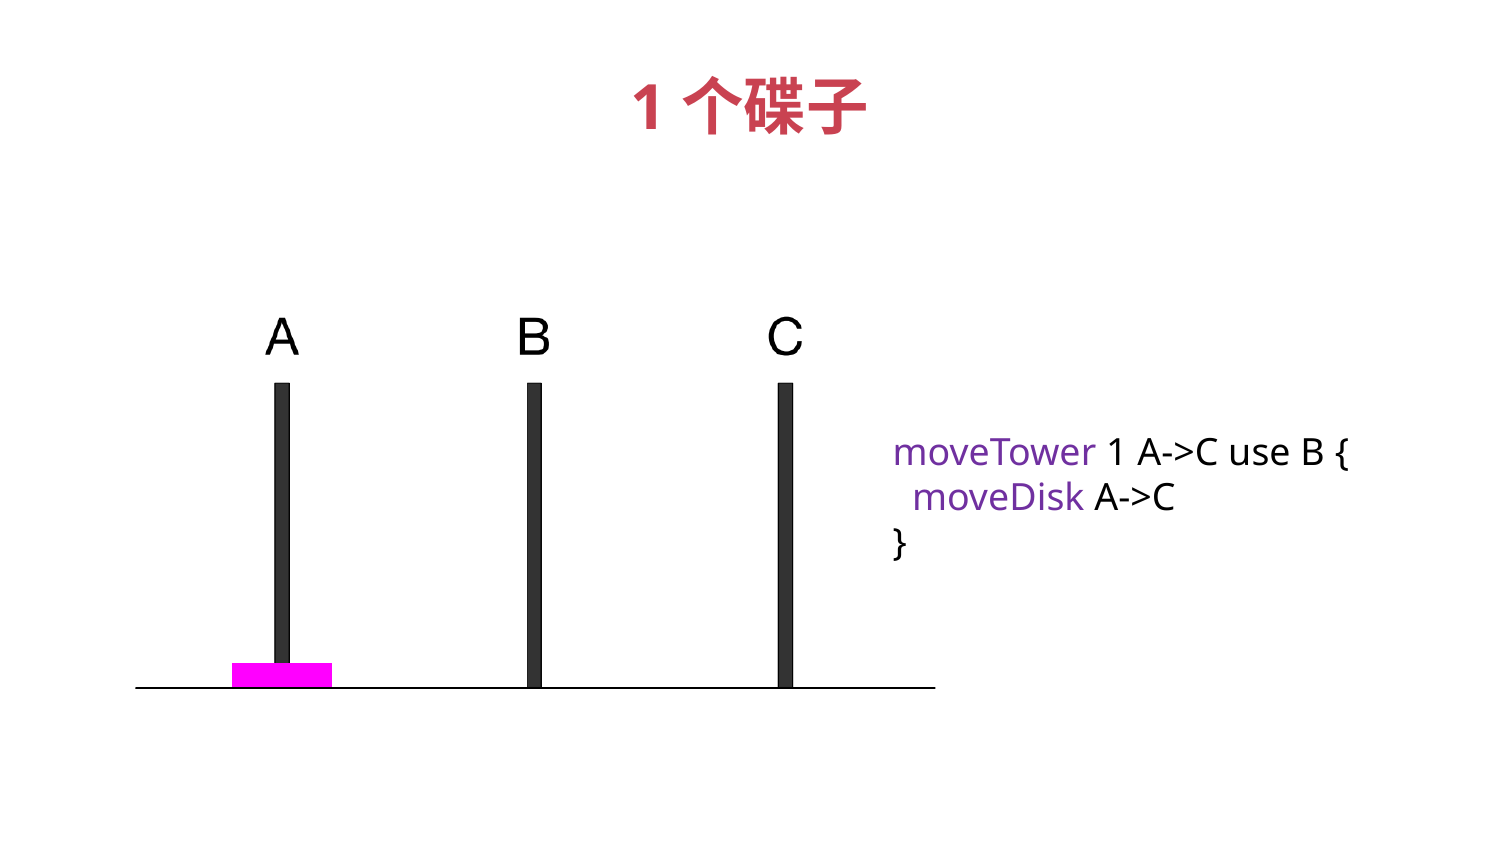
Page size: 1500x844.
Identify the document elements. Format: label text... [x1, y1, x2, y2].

picture [134, 299, 936, 689]
title 1个碟子 [74, 33, 1426, 175]
text_box moveTower 1 A->C use B { moveDisk A->C } [936, 420, 1365, 570]
